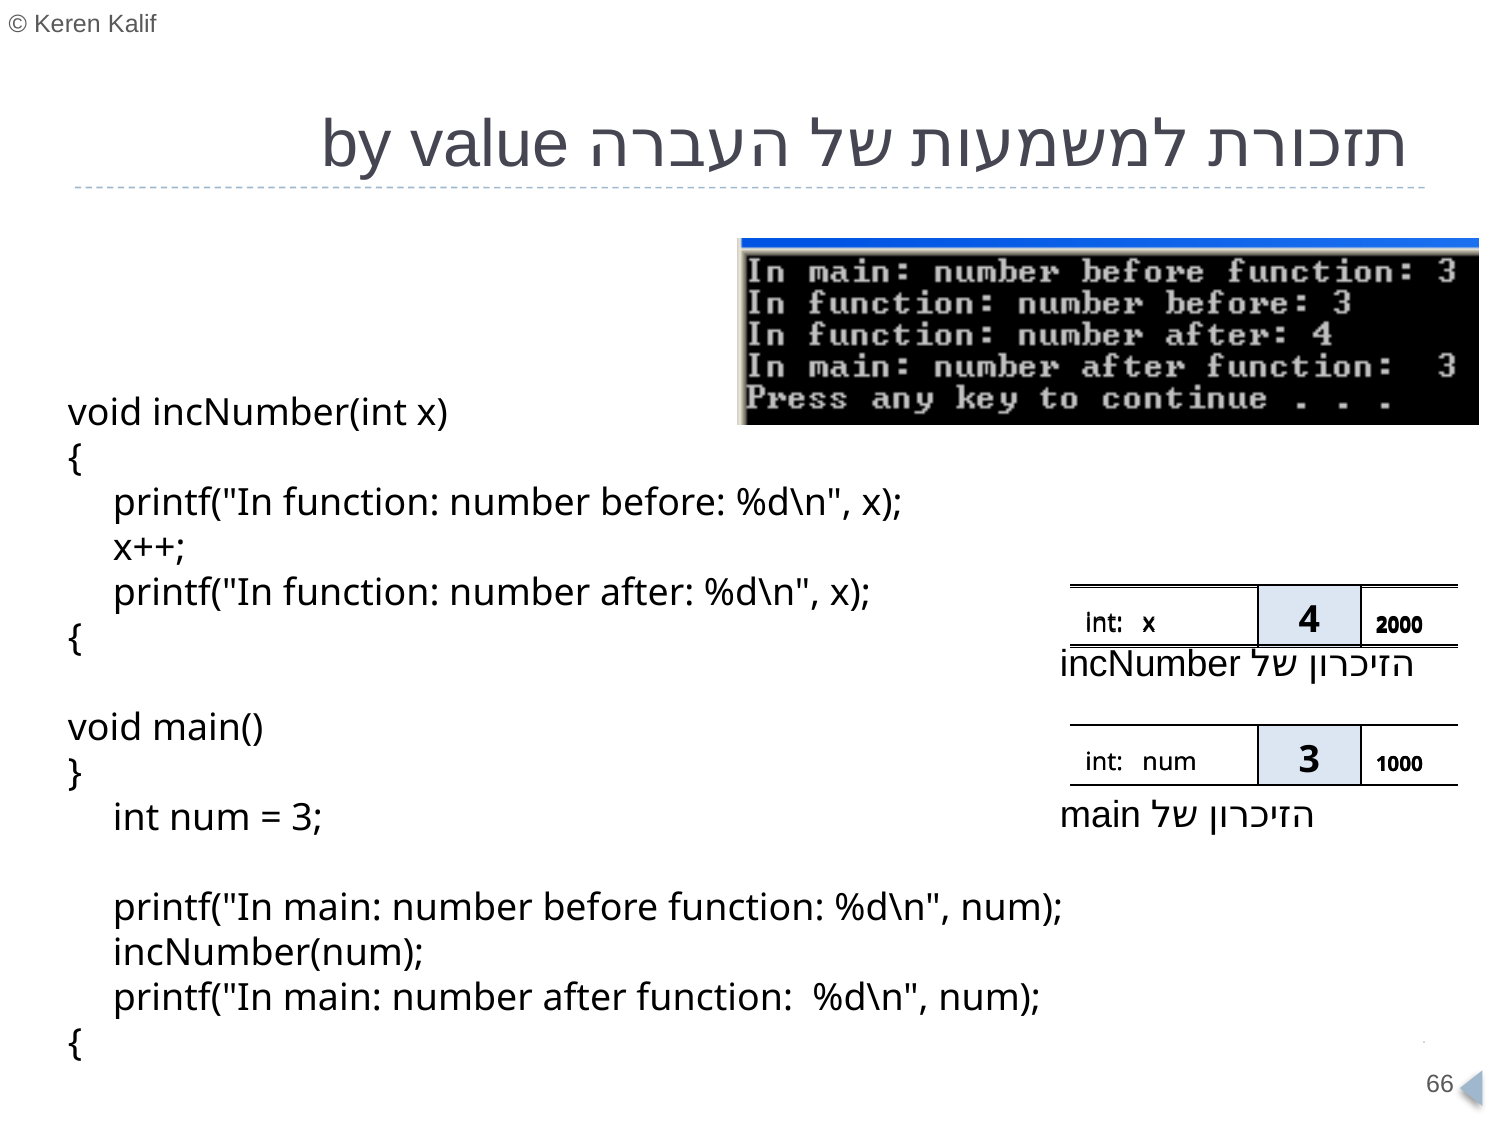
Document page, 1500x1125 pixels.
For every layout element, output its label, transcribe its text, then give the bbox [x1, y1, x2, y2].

table_header 2000 [1362, 586, 1458, 644]
text_box הזיכרון של main [1045, 782, 1483, 842]
table_header 4 [1259, 586, 1360, 644]
title תזכורת למשמעות של העברה by value [53, 24, 1425, 188]
table_header int: num [1070, 726, 1257, 784]
table_header 1000 [1362, 726, 1458, 784]
list void incNumber(int x) { printf("In function: number before: %d\n", x); x++; printf("In function: number after: %d\n", x); { void main() } int num = 3; printf("In main: number before function: %d\n", num); incNumber(num); printf("In main: number after function: %d\n", num); { [53, 200, 1404, 1125]
table_header int: x [1070, 586, 1257, 644]
text_box הזיכרון של incNumber [1045, 631, 1483, 692]
picture [737, 238, 1479, 426]
table_header 3 [1259, 726, 1360, 784]
